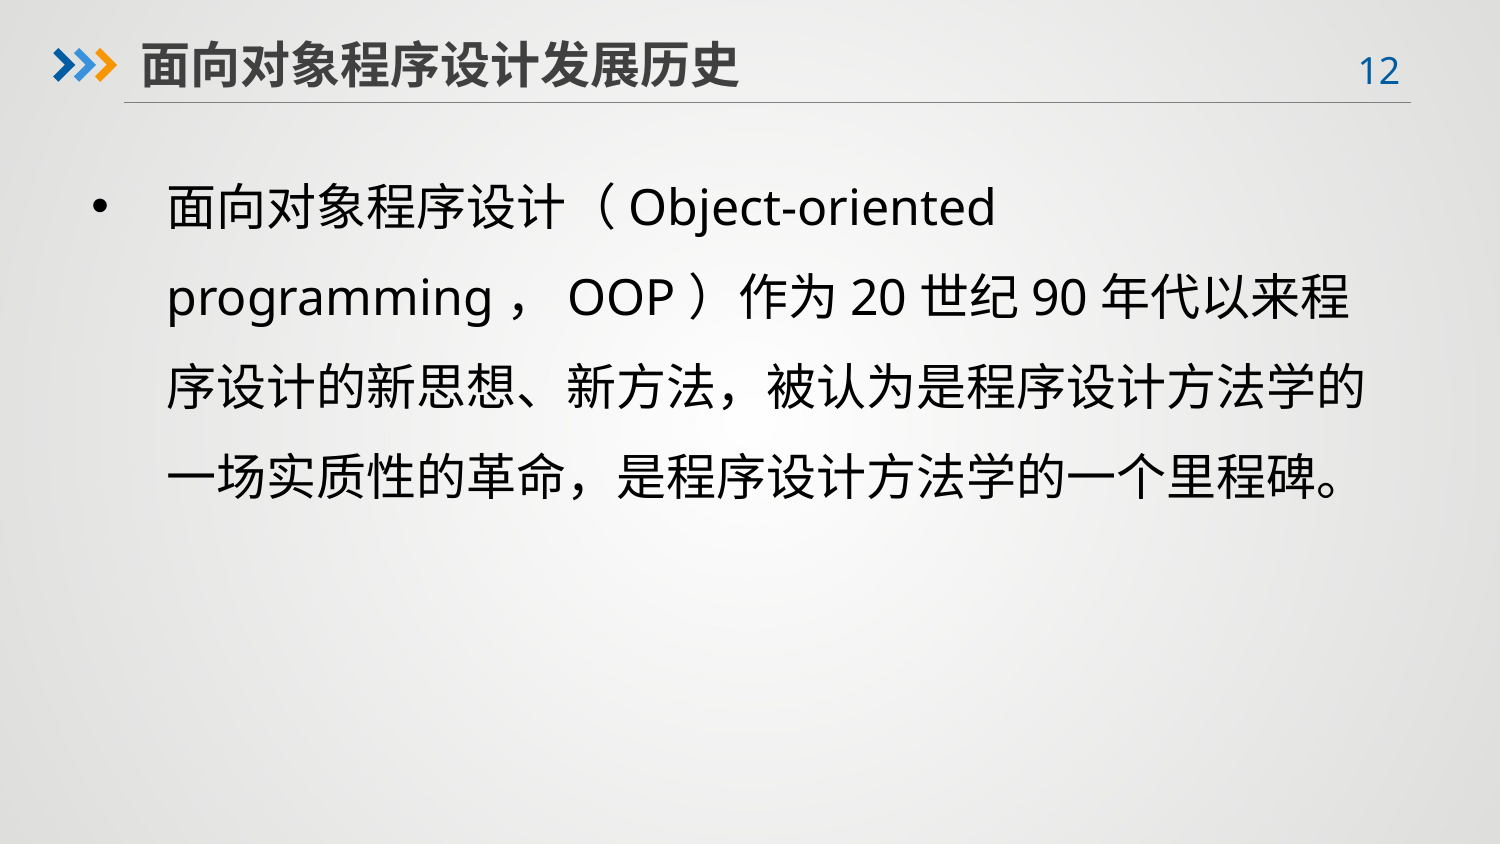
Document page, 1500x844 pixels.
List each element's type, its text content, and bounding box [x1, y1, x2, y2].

text_box 面向对象程序设计（Object-oriented programming，OOP）作为20世纪90年代以来程序设计的新思想、新方法，被认为是程序设计方法学的一场实质性的革命，是程序设计方法学的一个里程碑。 [76, 138, 1400, 514]
picture [0, 0, 1500, 844]
text_box 面向对象程序设计发展历史 [140, 32, 845, 95]
